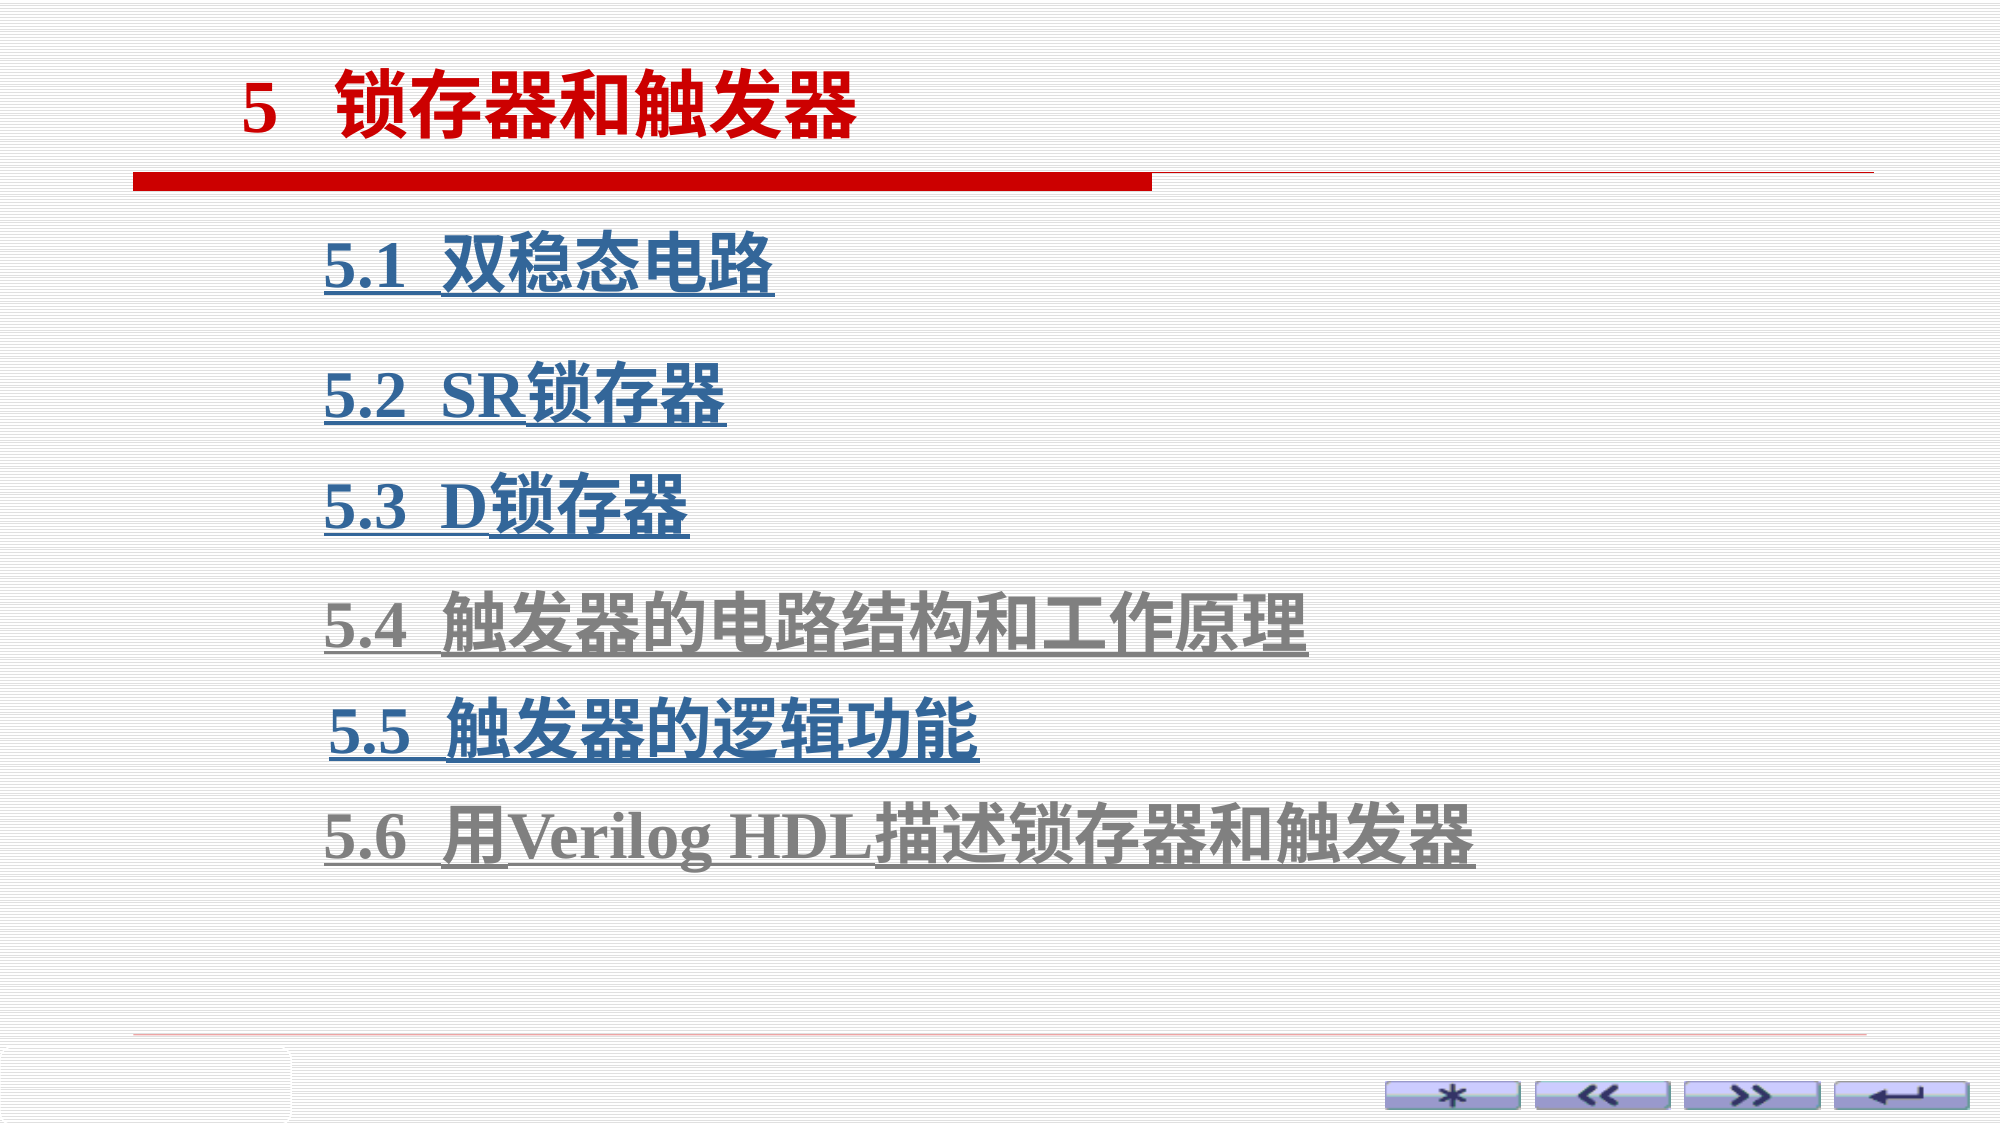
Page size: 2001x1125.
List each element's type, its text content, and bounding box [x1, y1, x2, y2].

picture [1834, 1081, 1970, 1110]
picture [1535, 1081, 1671, 1110]
text_box 5.2 SR锁存器 [309, 313, 794, 448]
picture [1385, 1081, 1521, 1110]
picture [1684, 1081, 1821, 1110]
text_box 5.1 双稳态电路 [309, 183, 853, 318]
text_box 5.3 D锁存器 [309, 424, 770, 559]
text_box 5.6 用Verilog HDL描述锁存器和触发器 [309, 754, 1538, 889]
text_box 5 锁存器和触发器 [226, 30, 1042, 155]
text_box 5.5 触发器的逻辑功能 [313, 649, 1042, 754]
text_box 5.4 触发器的电路结构和工作原理 [309, 542, 1471, 678]
